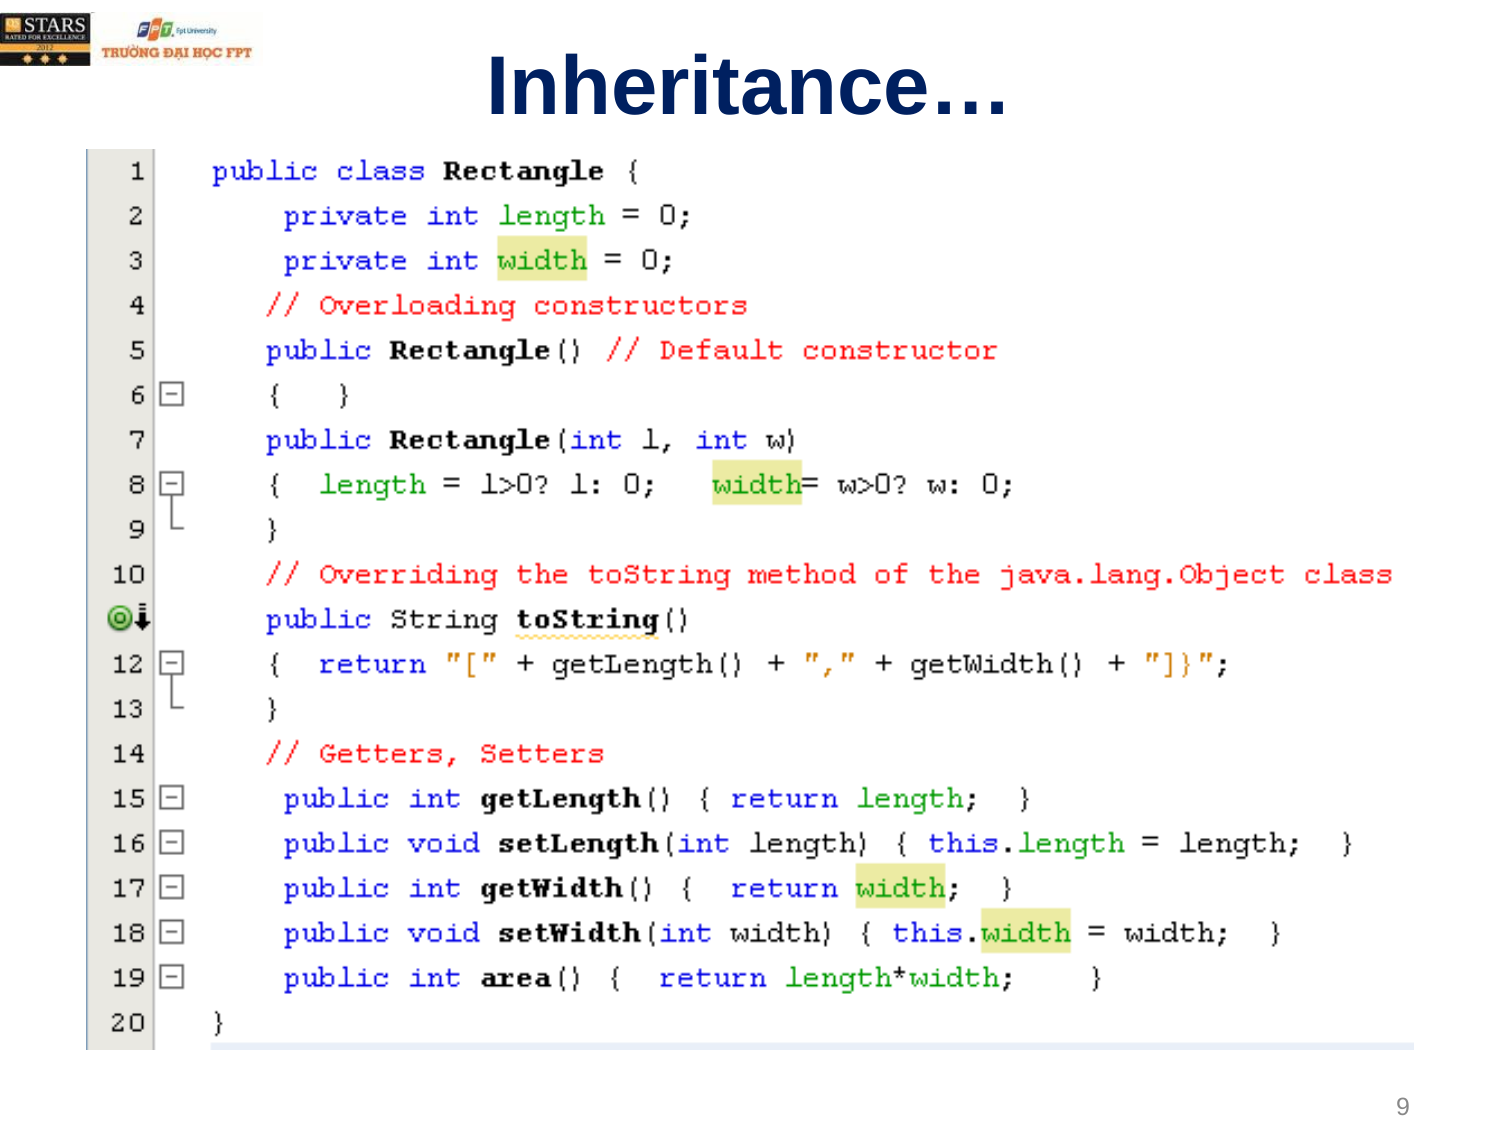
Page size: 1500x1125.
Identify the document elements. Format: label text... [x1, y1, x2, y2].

picture [0, 12, 75, 66]
picture [85, 149, 1415, 1051]
title Inheritance… [75, 0, 1425, 175]
slide_number 9 [1312, 1084, 1425, 1125]
